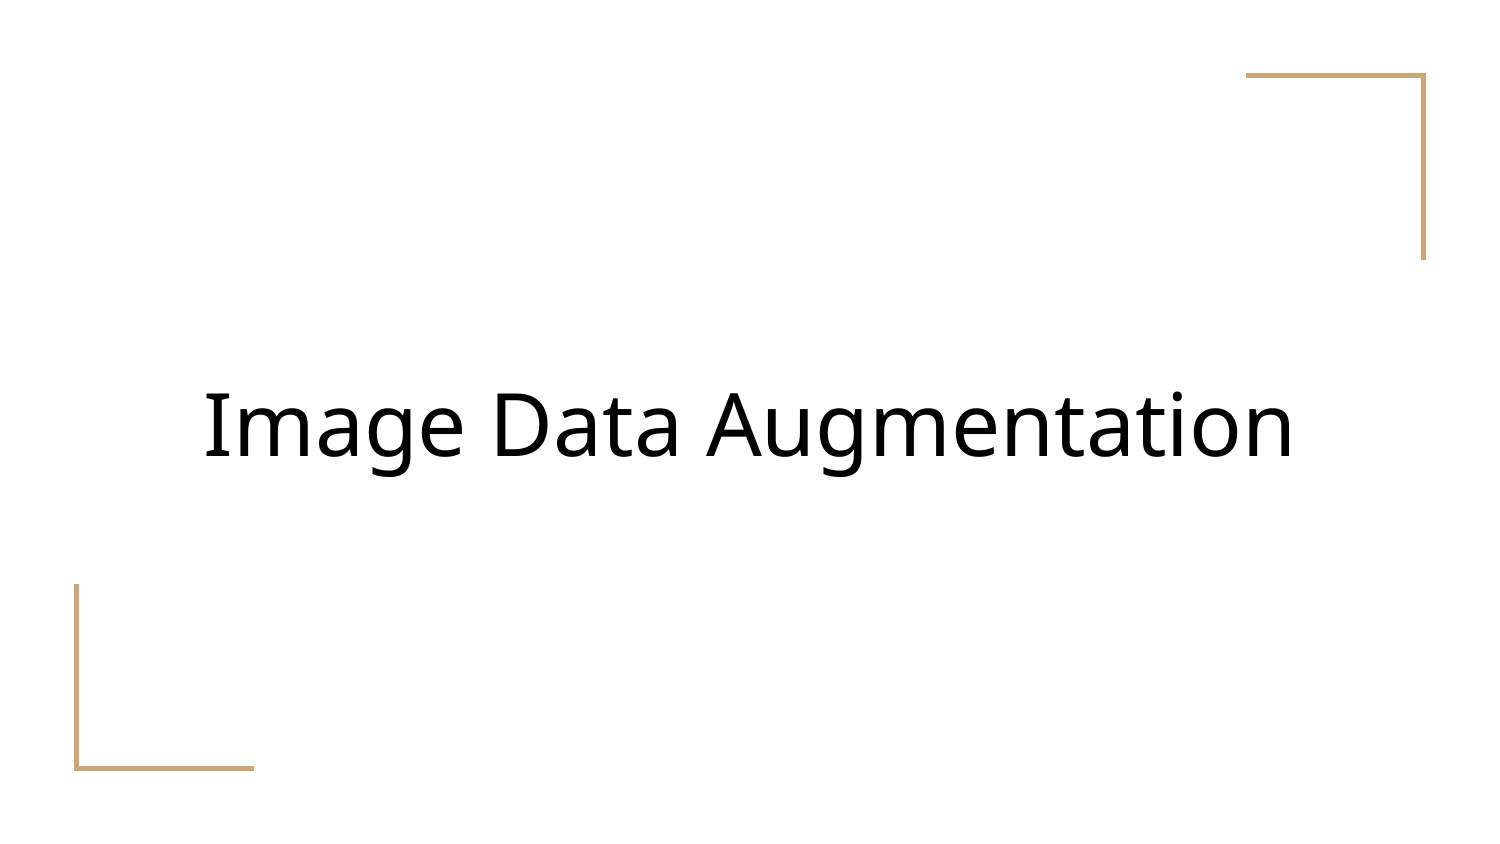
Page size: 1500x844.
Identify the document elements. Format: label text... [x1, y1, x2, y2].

title Image Data Augmentation [126, 296, 1374, 548]
